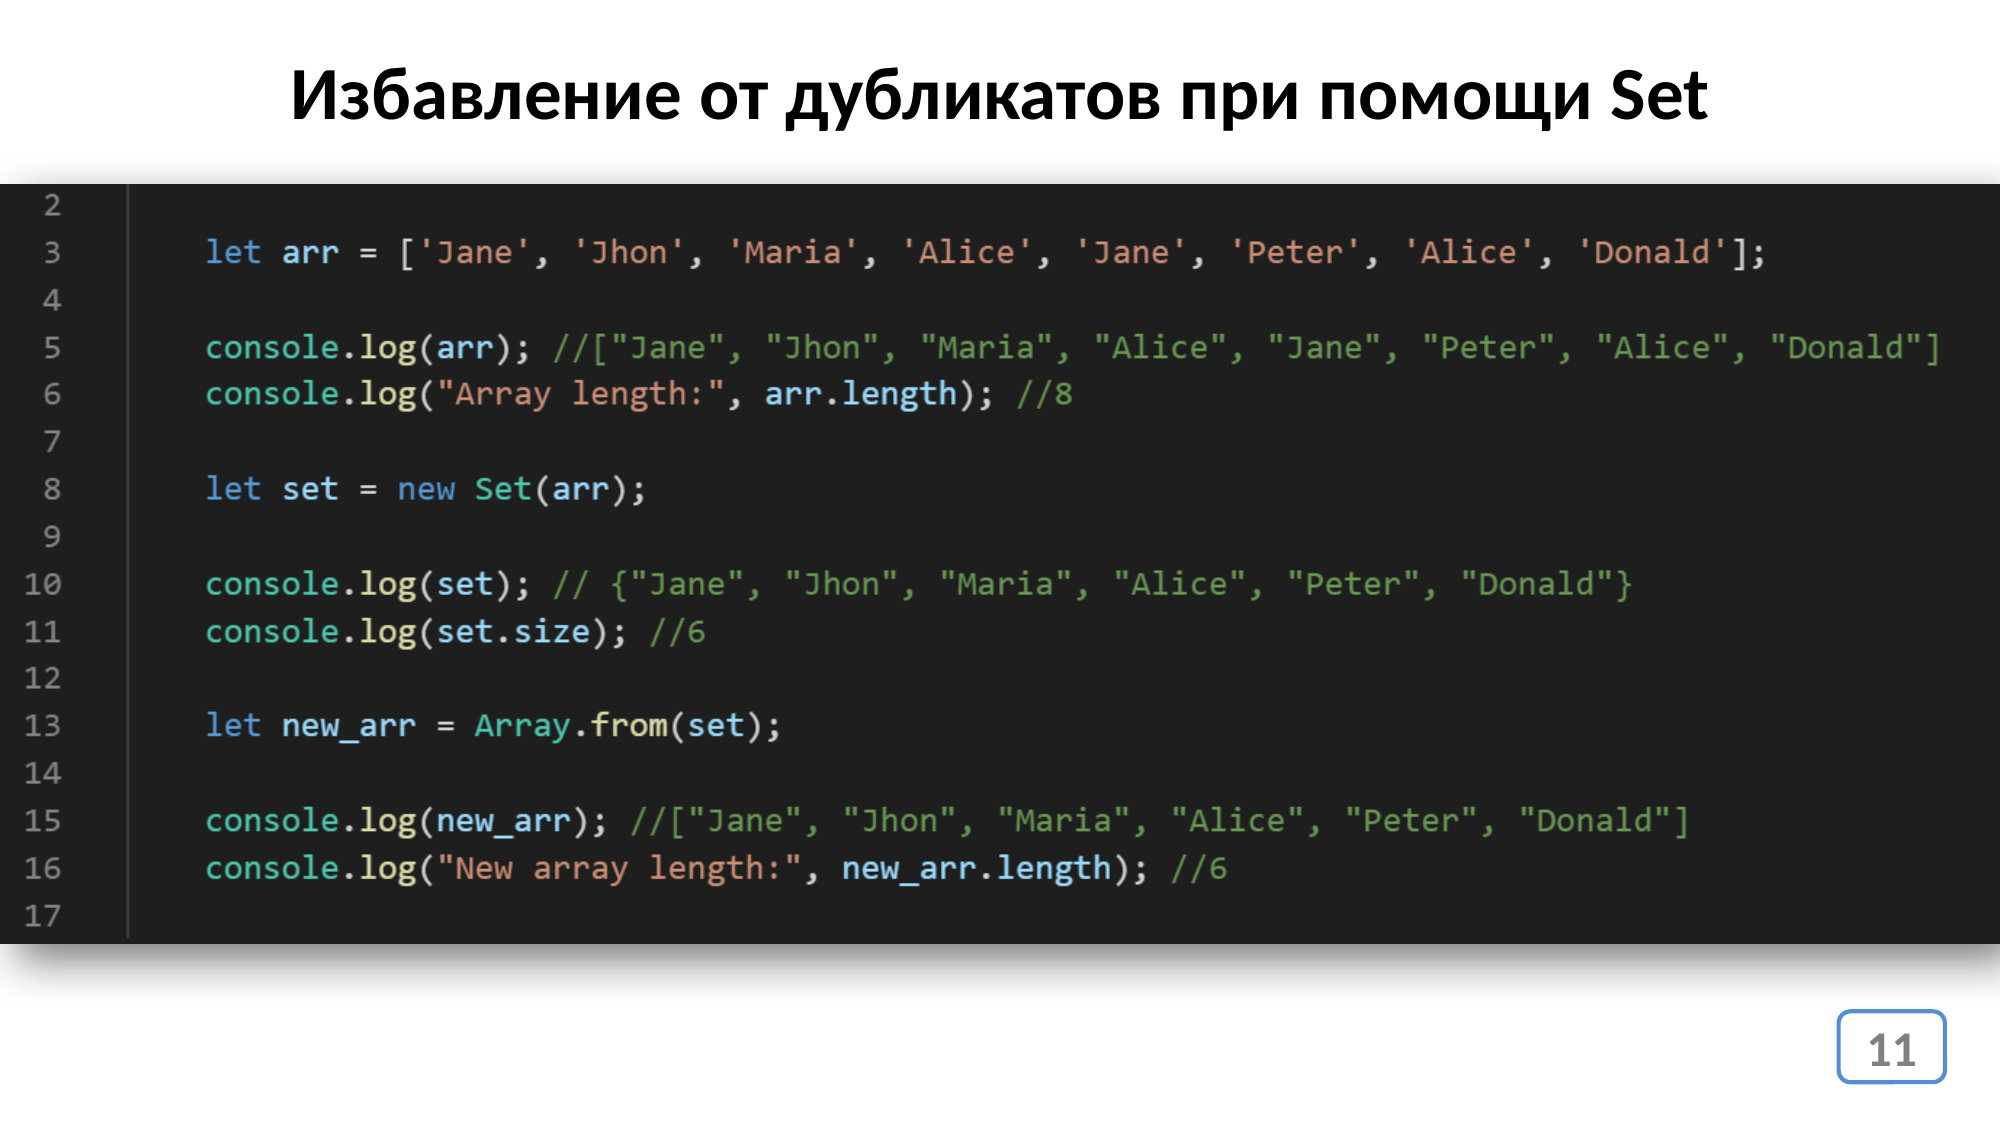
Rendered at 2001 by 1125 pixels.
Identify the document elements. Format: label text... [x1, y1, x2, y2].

text_box Избавление от дубликатов при помощи Set [0, 37, 2000, 142]
picture [0, 184, 2000, 944]
text_box 11 [1836, 1009, 1948, 1085]
